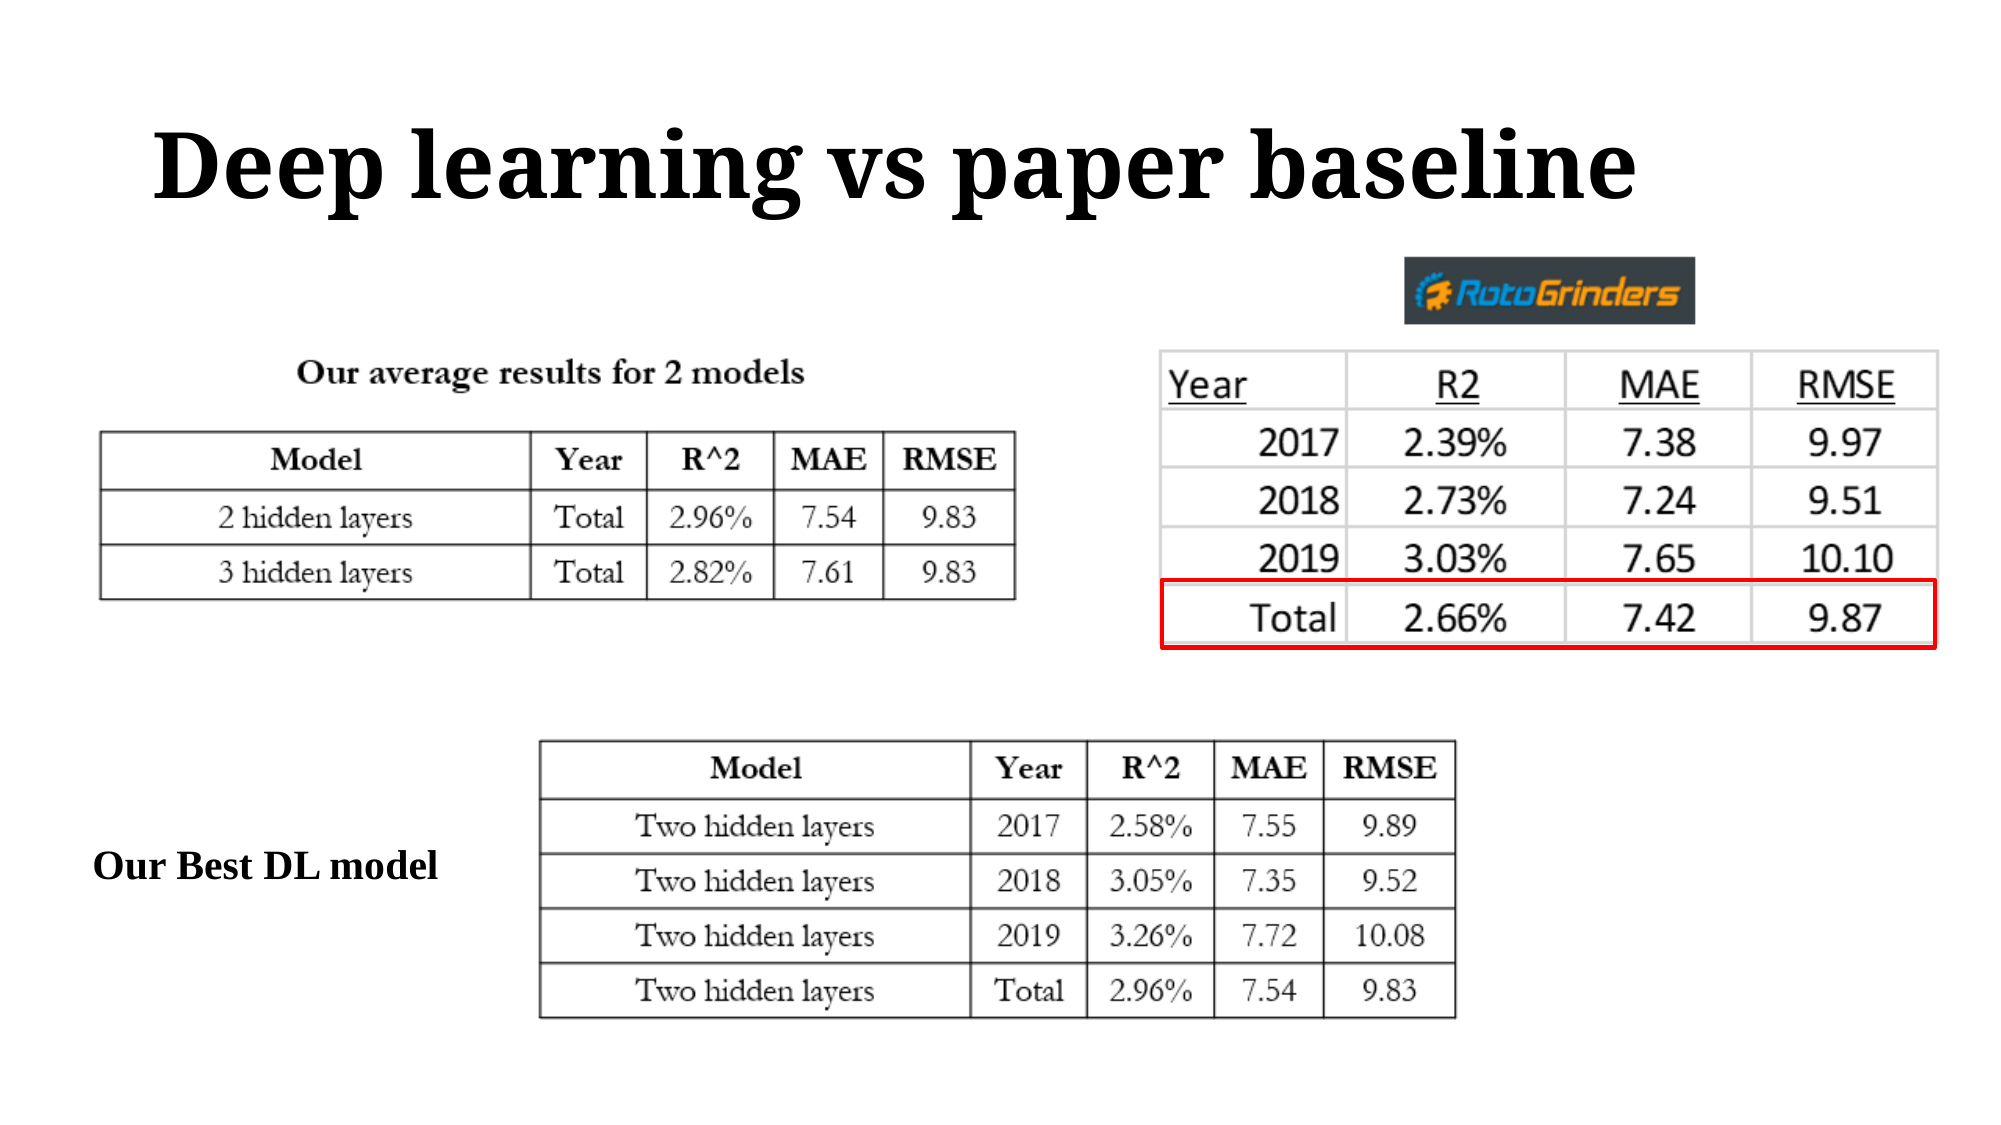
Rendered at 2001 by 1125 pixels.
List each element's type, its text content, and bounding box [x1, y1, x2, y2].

picture [514, 705, 1486, 1042]
picture [84, 340, 1042, 630]
text_box Our Best DL model [77, 822, 472, 890]
title Deep learning vs paper baseline [137, 59, 1863, 278]
picture [1130, 218, 1966, 668]
